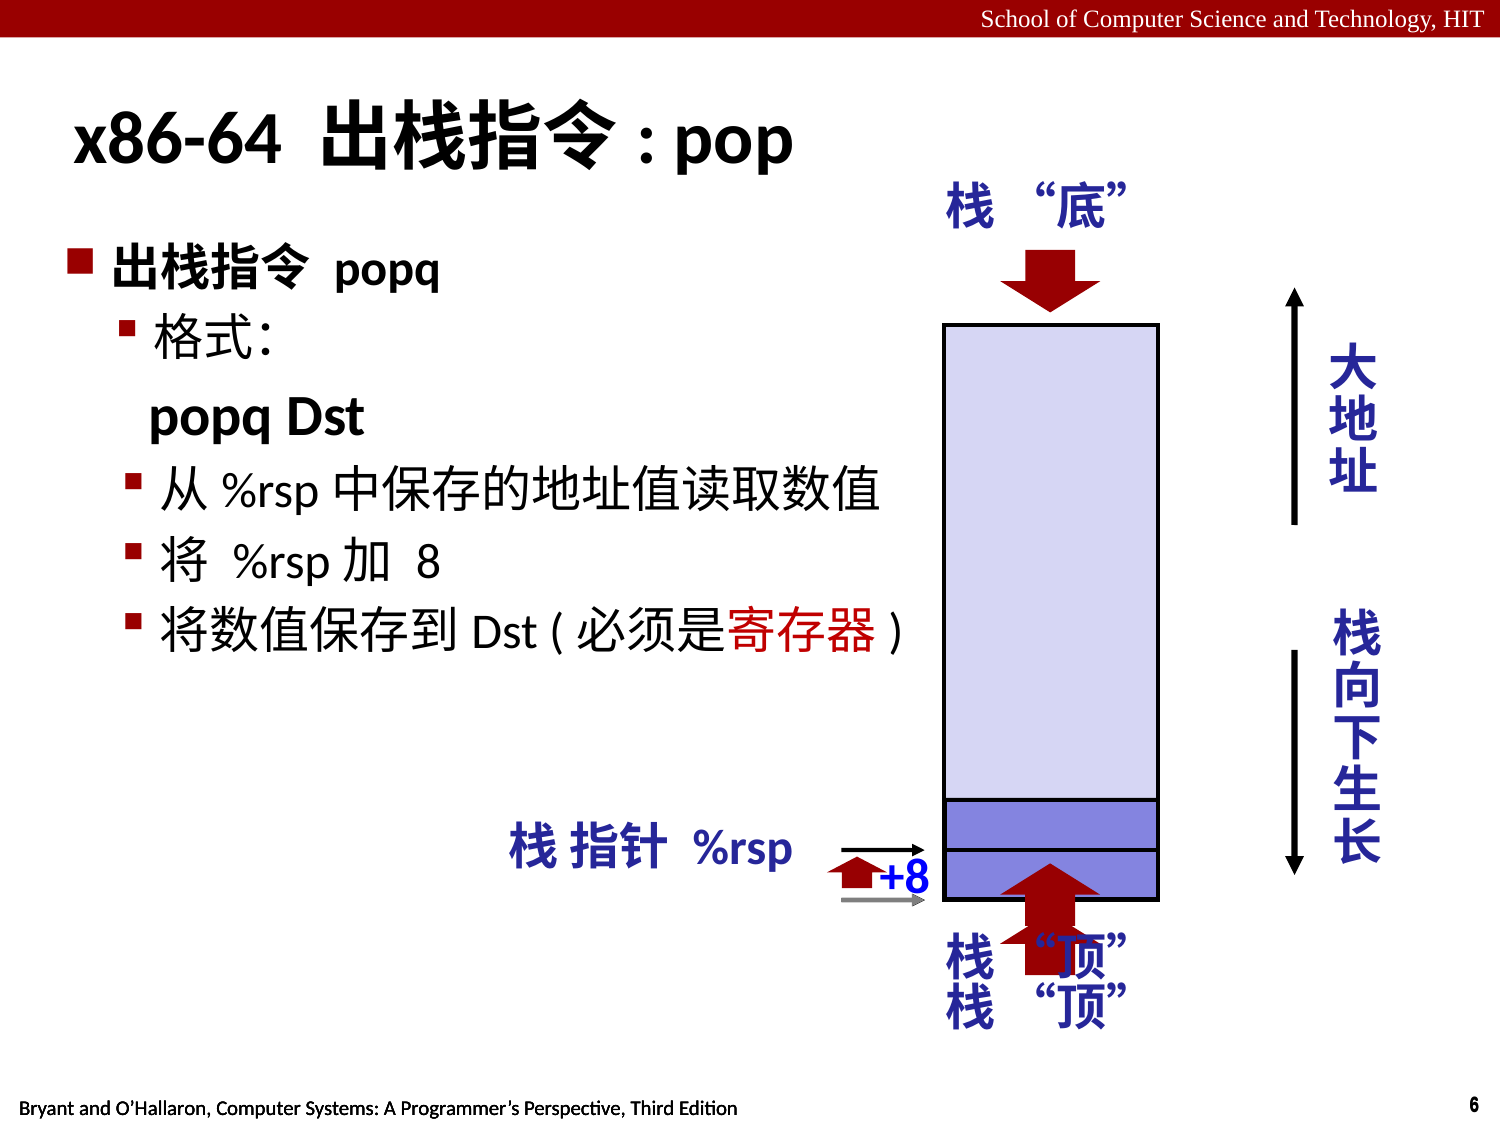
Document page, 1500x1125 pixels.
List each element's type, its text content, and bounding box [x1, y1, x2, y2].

text_box 栈 “底” [945, 174, 1157, 235]
text_box [944, 324, 1159, 798]
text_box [944, 995, 1159, 1036]
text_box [826, 837, 939, 911]
title x86-64 出栈指令: pop [58, 71, 1500, 197]
text_box [1288, 287, 1301, 526]
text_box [944, 799, 1159, 987]
text_box 栈 指针 %rsp [508, 814, 794, 875]
text_box [1288, 649, 1301, 875]
text_box 栈 向下生长 [1312, 609, 1382, 871]
text_box 大地址 [1325, 343, 1379, 500]
text_box [1000, 249, 1101, 313]
text_box 出栈指令 popq 格式： popq Dst 从%rsp中保存的地址值读取数值 将 %rsp加 8 将数值保存到Dst (必须是寄存器) [62, 229, 1438, 1121]
